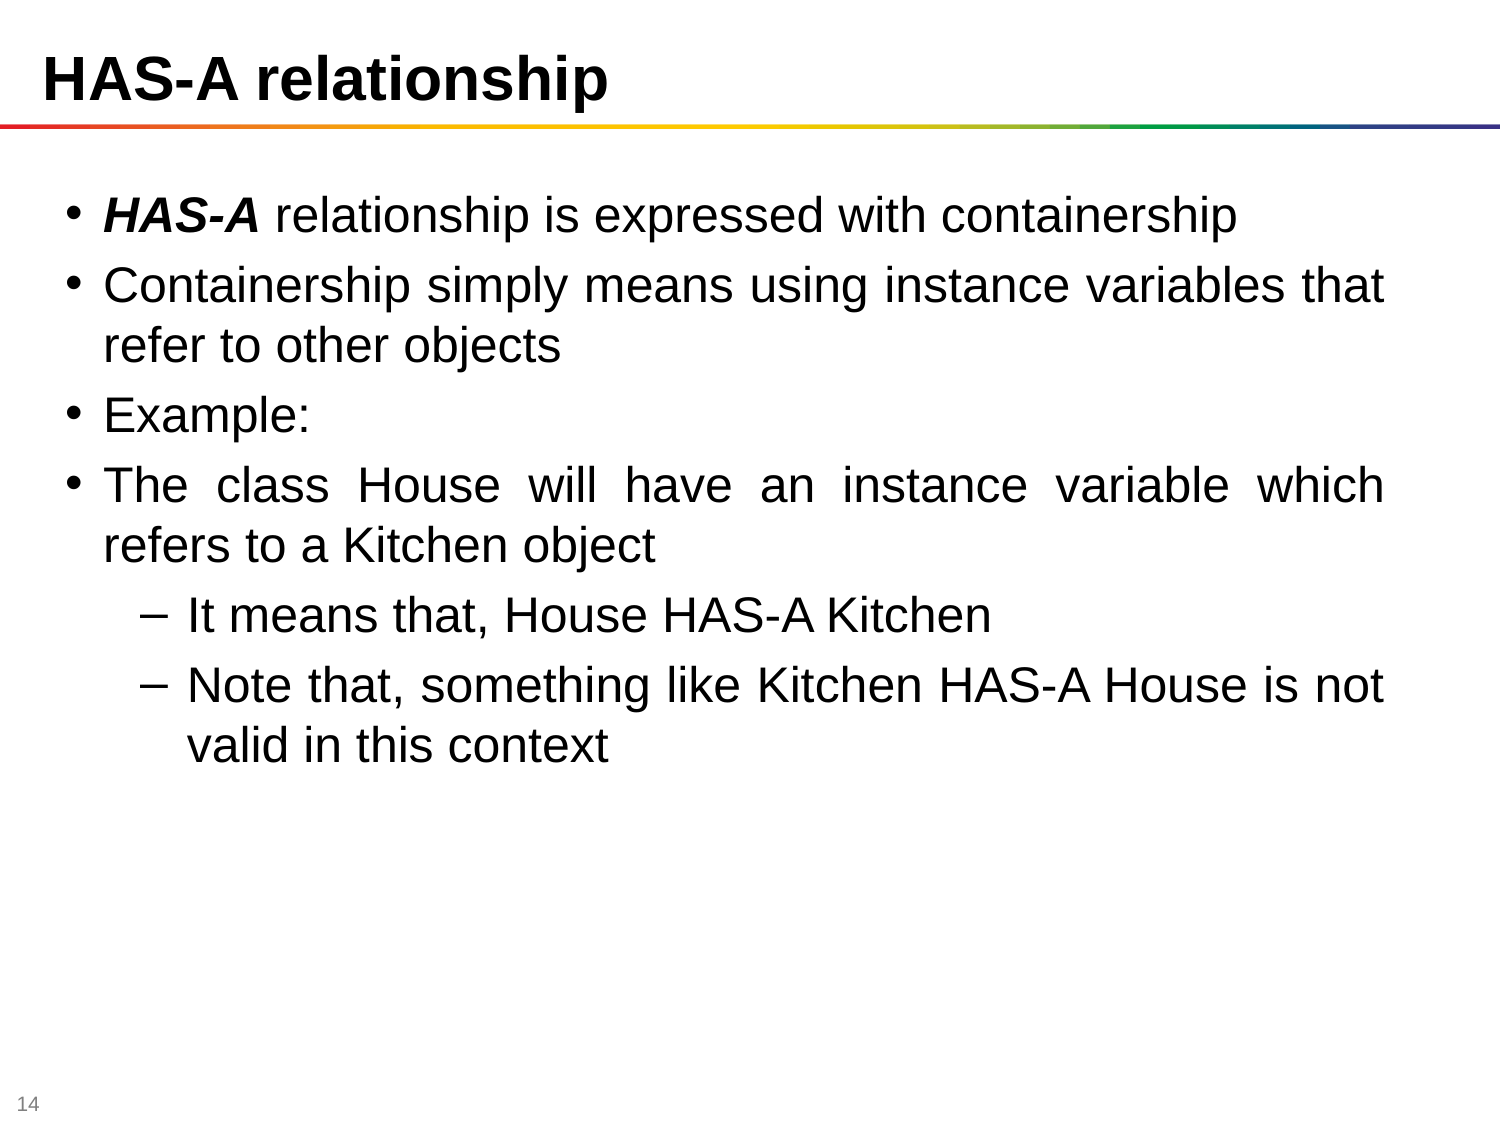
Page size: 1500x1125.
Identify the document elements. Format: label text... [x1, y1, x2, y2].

list HAS-A relationship is expressed with containership Containership simply means using instance variables that refer to other objects Example: The class House will have an instance variable which refers to a Kitchen object It means that, House HAS-A Kitchen Note that, something like Kitchen HAS-A House is not valid in this context [49, 174, 1401, 1001]
title HAS-A relationship [27, 30, 1429, 121]
